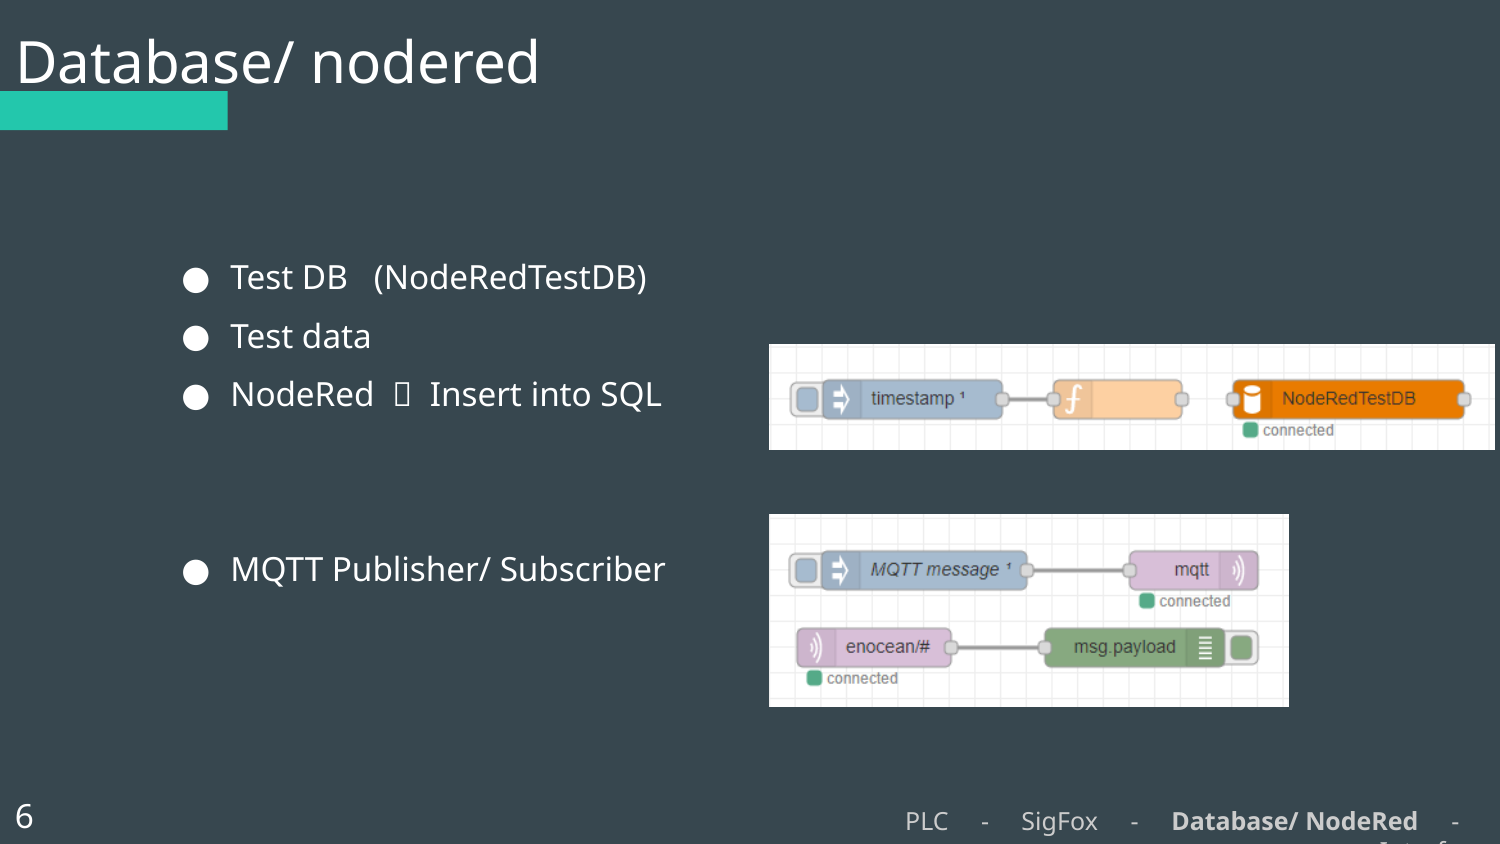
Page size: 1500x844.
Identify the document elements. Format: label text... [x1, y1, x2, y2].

picture [769, 514, 1289, 708]
picture [769, 344, 1495, 450]
text_box PLC - SigFox - Database/ NodeRed - Interface [870, 798, 1500, 844]
subtitle Test DB (NodeRedTestDB) Test data NodeRed  Insert into SQL  MQTT Publisher/ Subscriber  [140, 183, 1399, 744]
text_box 6 [0, 788, 31, 843]
title Database/ nodered [0, 0, 1192, 83]
